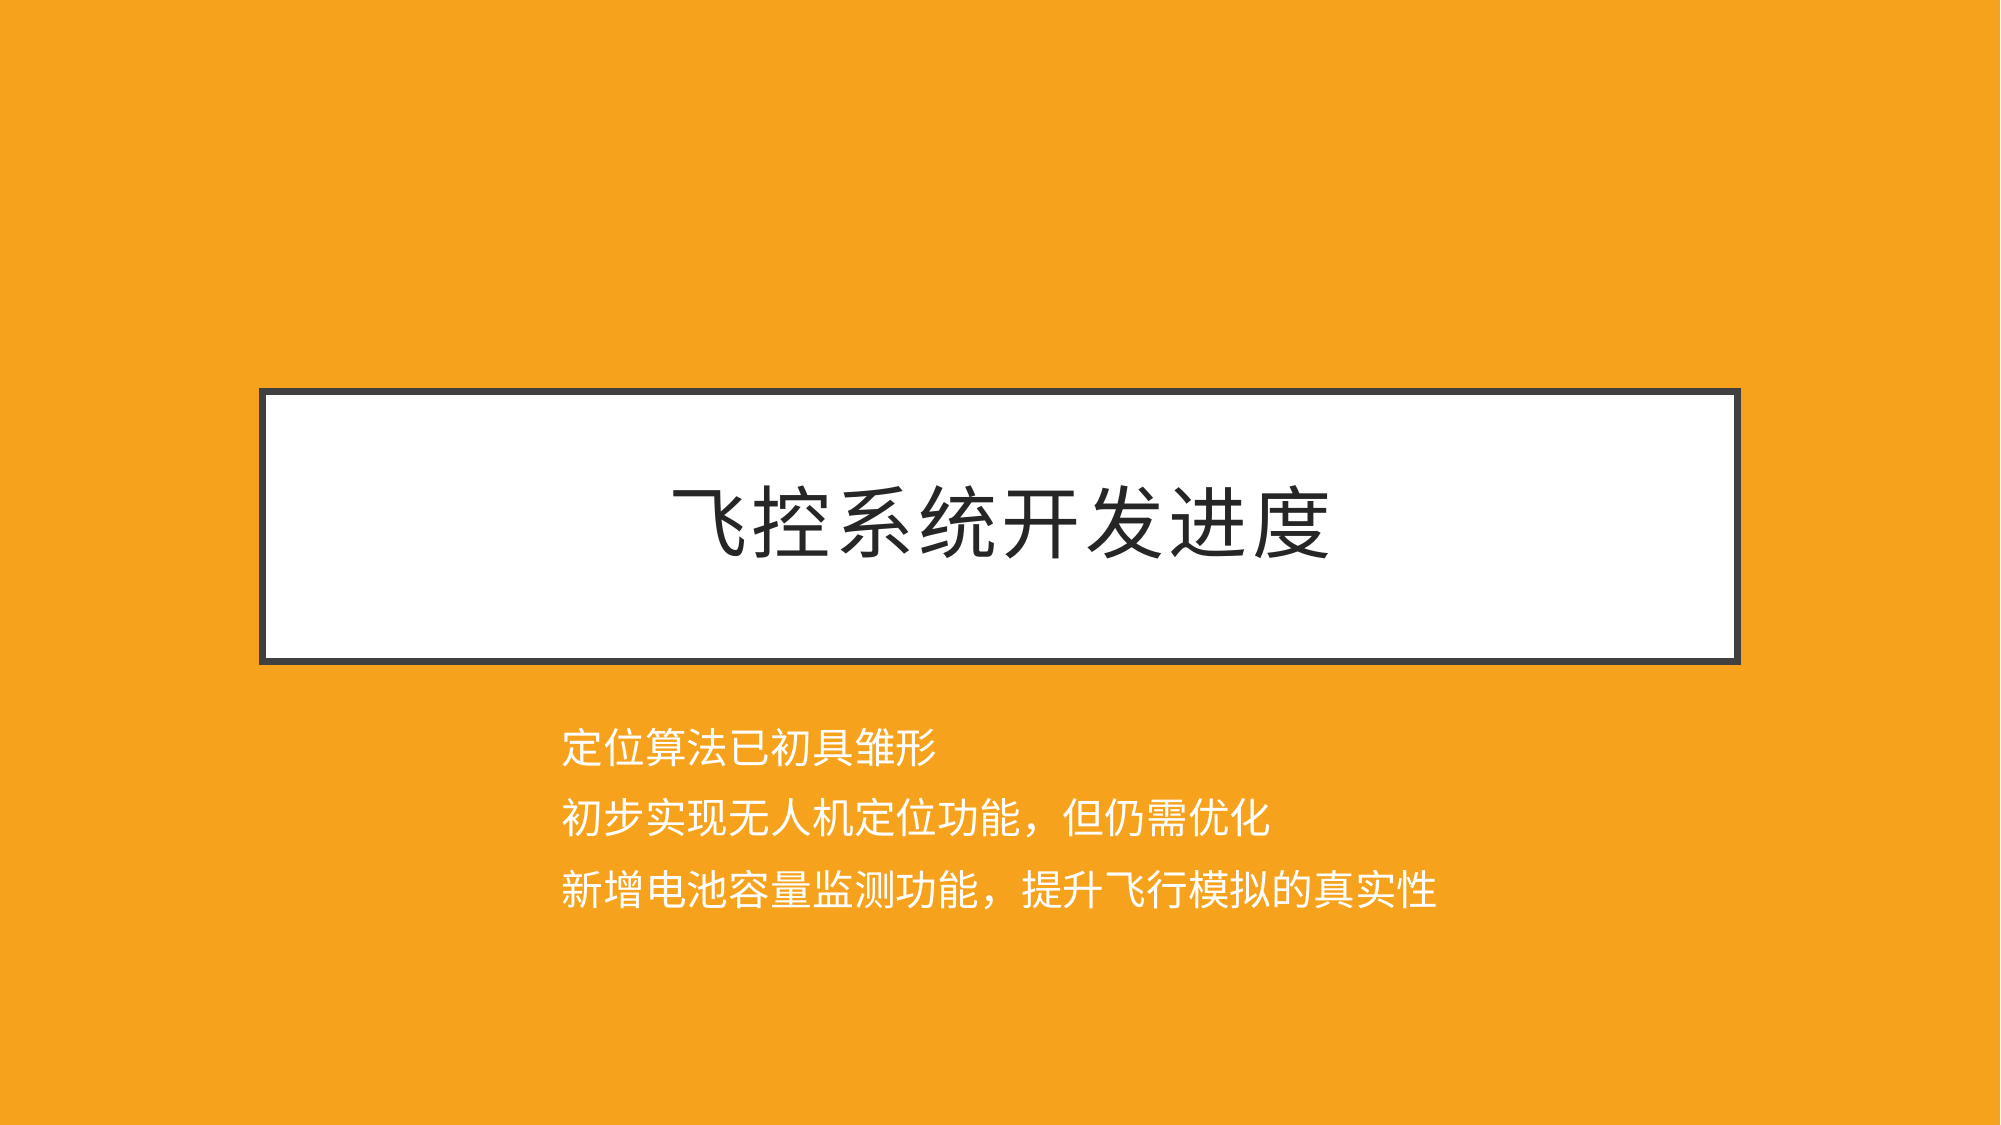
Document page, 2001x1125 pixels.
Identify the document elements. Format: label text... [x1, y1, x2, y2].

list 定位算法已初具雏形 初步实现无人机定位功能，但仍需优化 新增电池容量监测功能，提升飞行模拟的真实性 [442, 713, 1558, 922]
title 飞控系统开发进度 [259, 388, 1741, 665]
